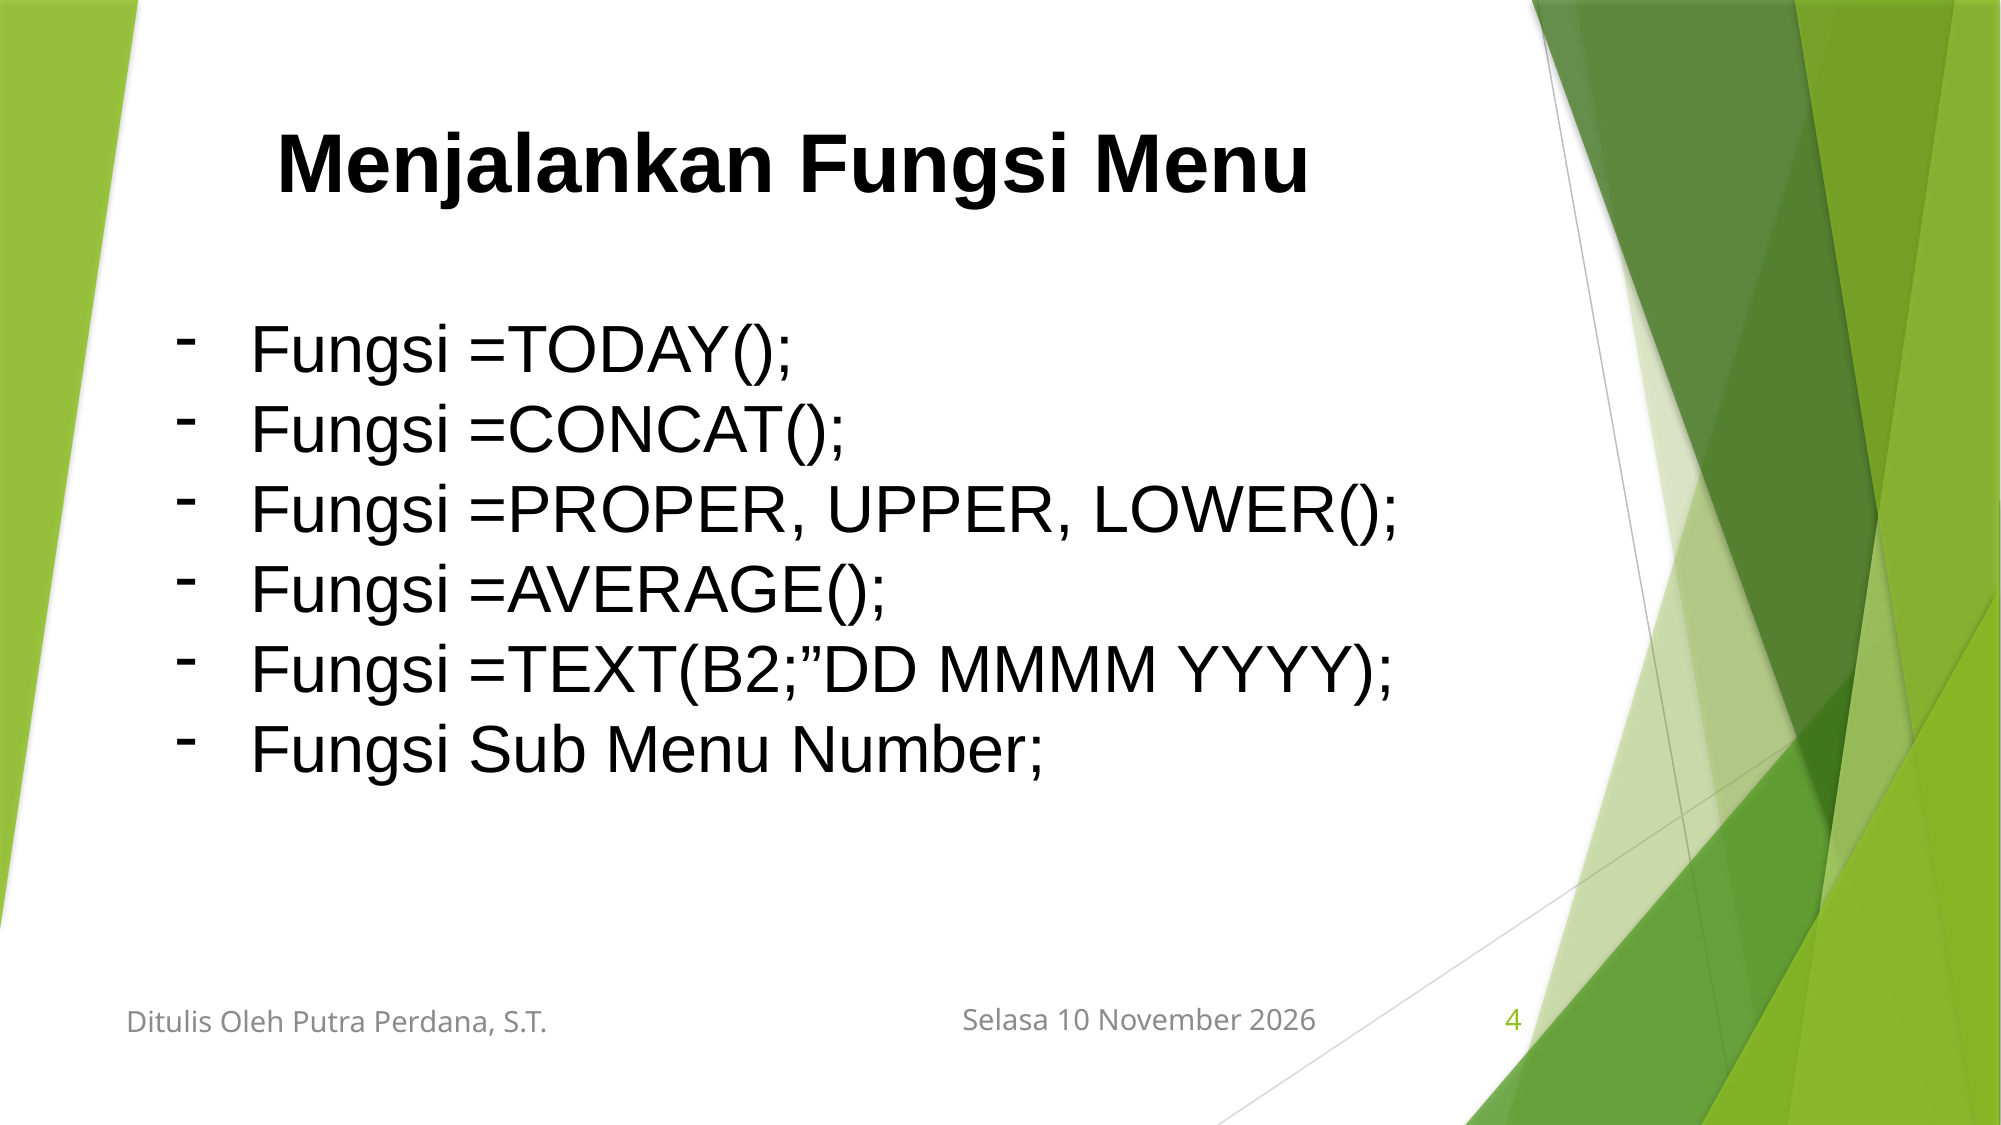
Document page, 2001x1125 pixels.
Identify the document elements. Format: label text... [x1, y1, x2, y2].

slide_number 4 [1331, 991, 1537, 1051]
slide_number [840, 991, 1331, 1051]
footer Ditulis Oleh Putra Perdana, S.T. [111, 991, 602, 1051]
text_box Menjalankan Fungsi Menu [160, 102, 1428, 217]
text_box Fungsi =TODAY(); Fungsi =CONCAT(); Fungsi =PROPER, UPPER, LOWER(); Fungsi =AVERAGE(); Fungsi =TEXT(B2;”DD MMMM YYYY); Fungsi Sub Menu Number; [160, 298, 1428, 793]
